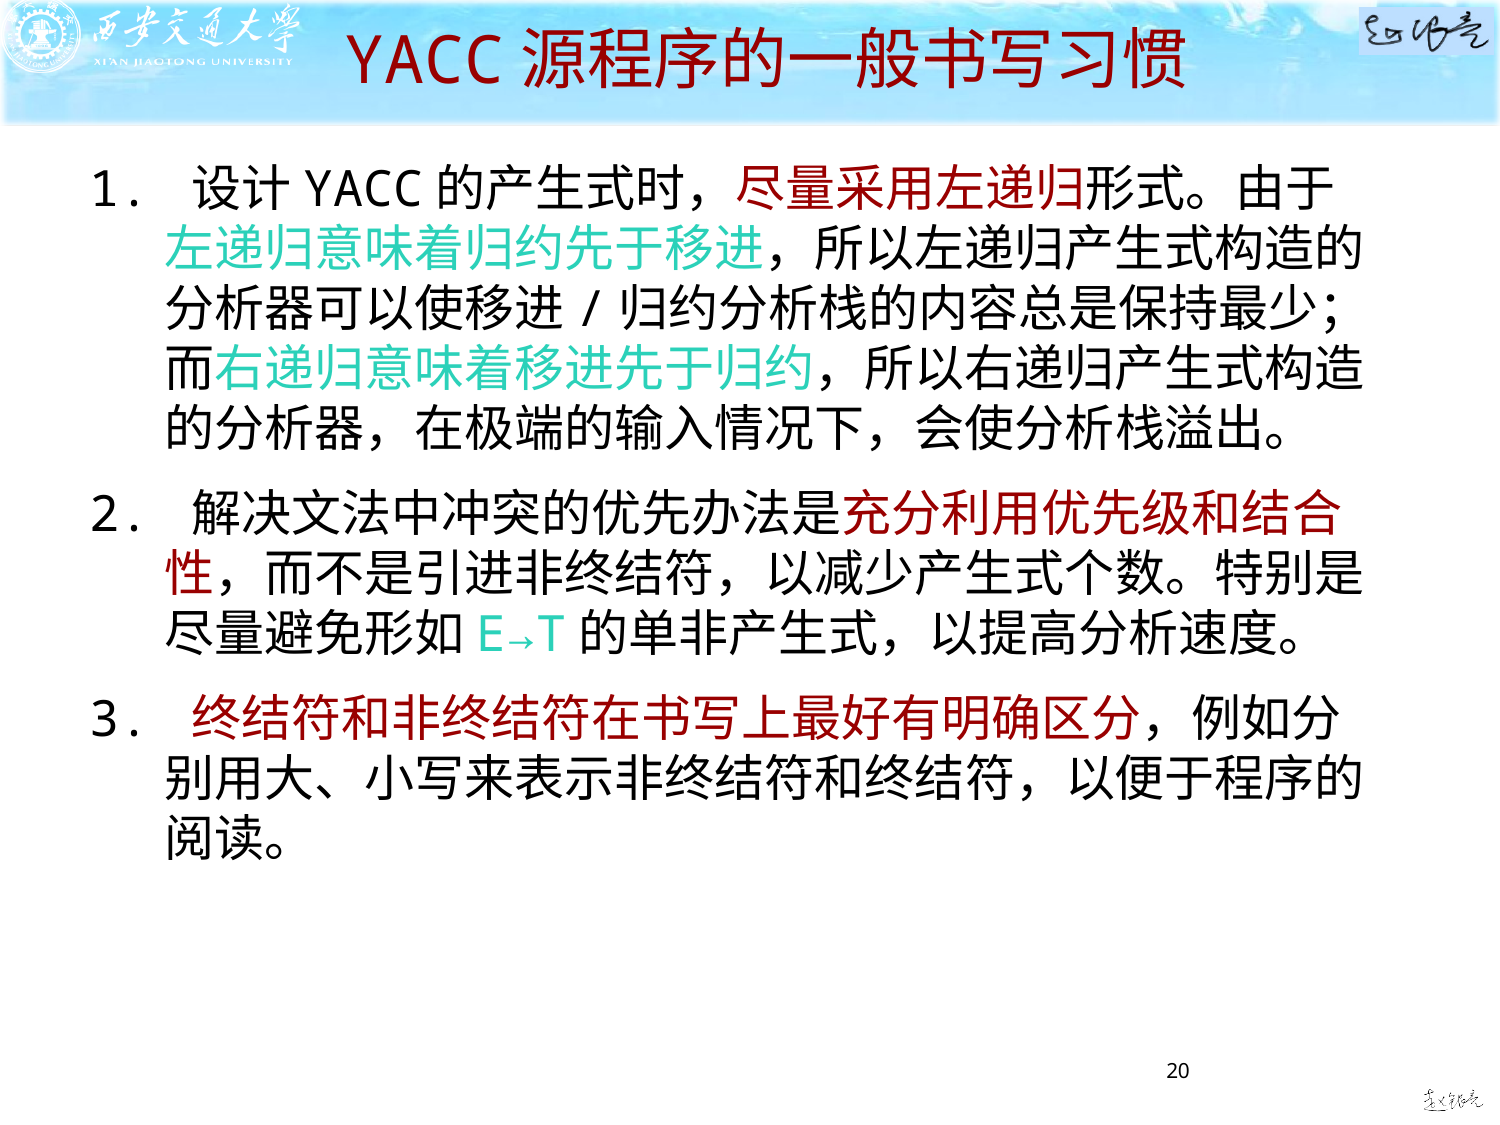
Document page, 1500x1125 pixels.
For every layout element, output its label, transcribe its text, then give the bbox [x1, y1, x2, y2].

title YACC源程序的一般书写习惯 [136, 6, 1412, 108]
picture [0, 0, 1494, 118]
picture [1465, 1082, 1495, 1117]
text_box 1. 设计YACC的产生式时，尽量采用左递归形式。由于左递归意味着归约先于移进，所以左递归产生式构造的分析器可以使移进/归约分析栈的内容总是保持最少；而右递归意味着移进先于归约，所以右递归产生式构造的分析器，在极端的输入情况下，会使分析栈溢出。 2. 解决文法中冲突的优先办法是充分利用优先级和结合性，而不是引进非终结符，以减少产生式个数。特别是尽量避免形如E→T的单非产生式，以提高分析速度。 3. 终结符和非终结符在书写上最好有明确区分，例如分别用大、小写来表示非终结符和终结符，以便于程序的阅读。 [75, 148, 1388, 874]
slide_number 20 [1151, 1050, 1465, 1125]
